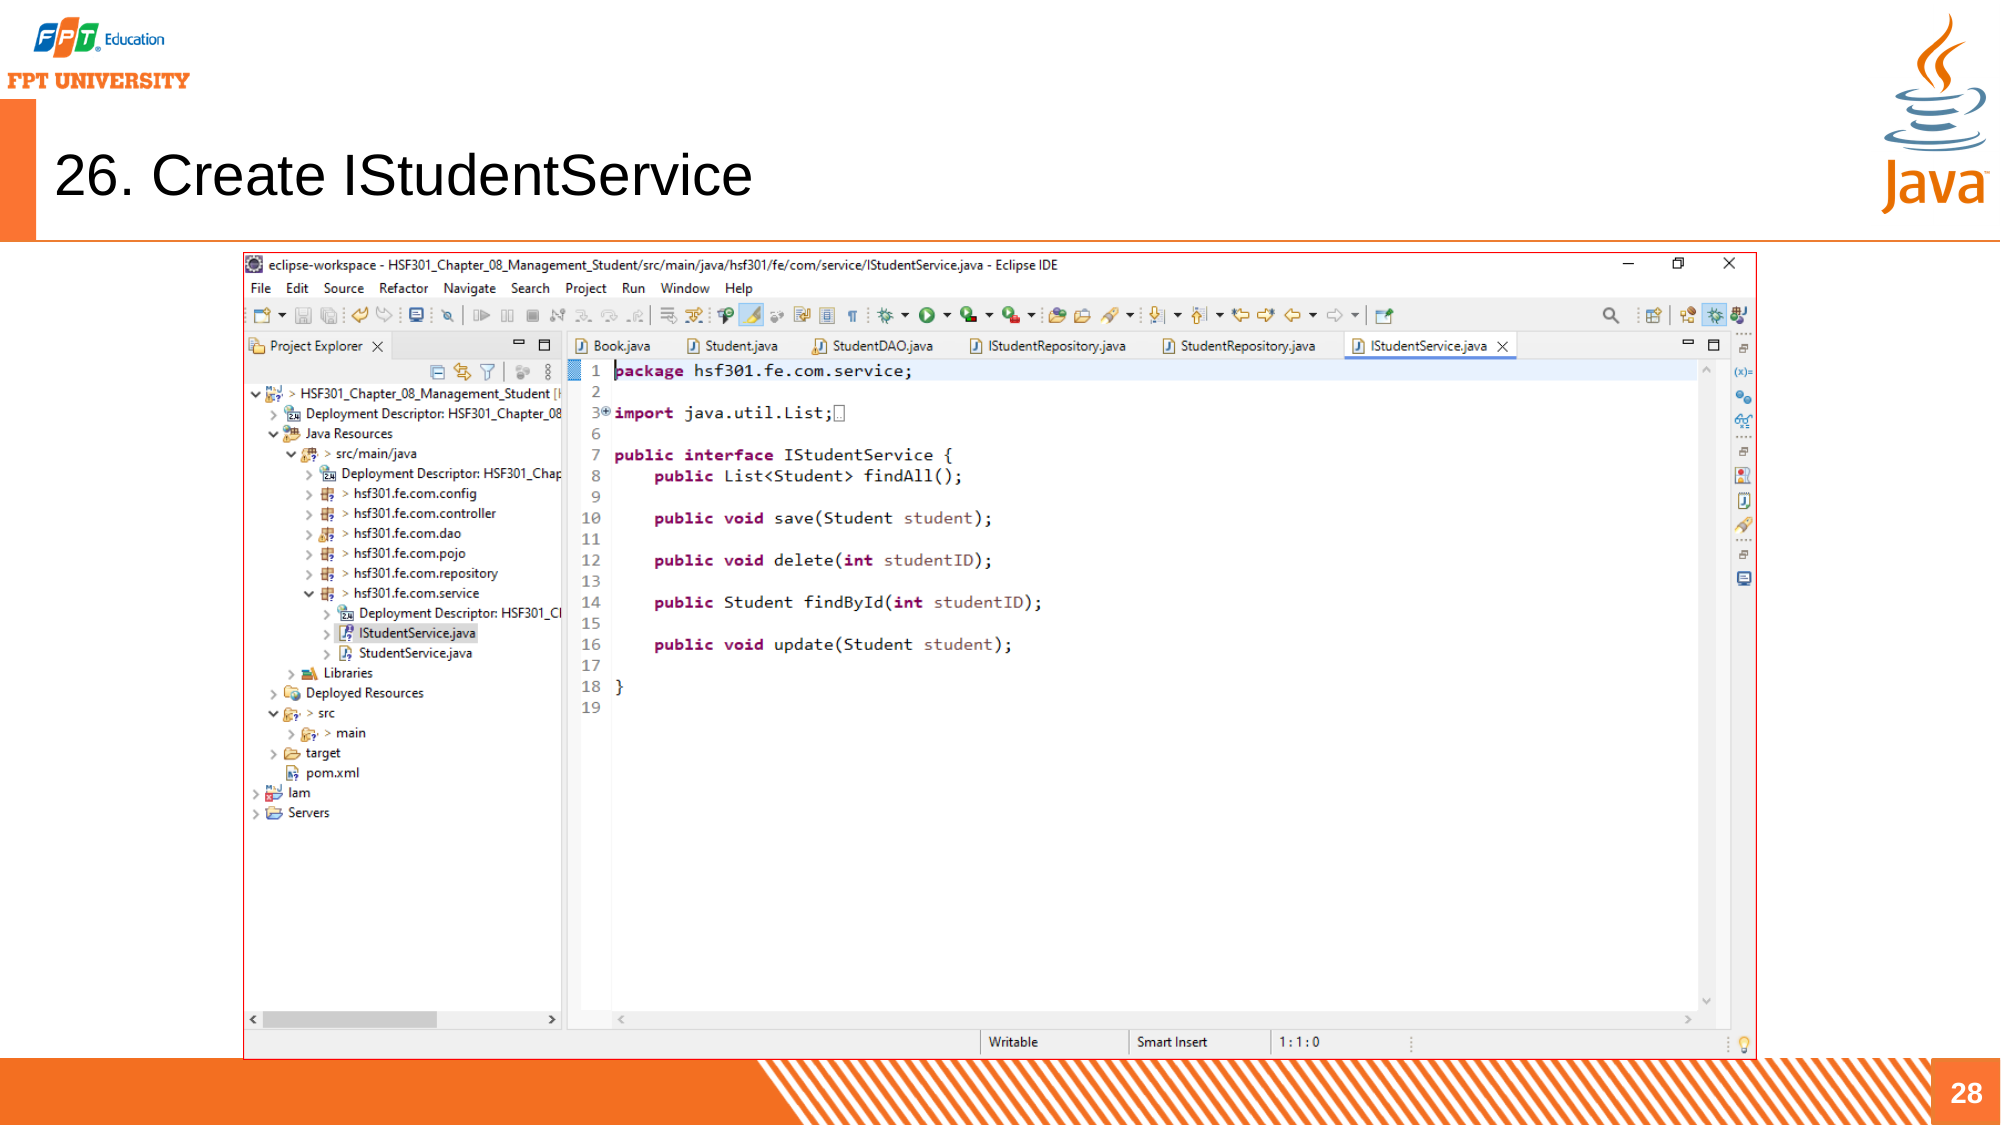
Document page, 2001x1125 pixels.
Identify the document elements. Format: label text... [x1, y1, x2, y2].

slide_number 28 [1933, 1059, 2000, 1124]
title 26. Create IStudentService [39, 123, 1872, 230]
picture [0, 252, 1934, 1125]
picture [0, 2, 197, 99]
picture [1868, 4, 2000, 226]
